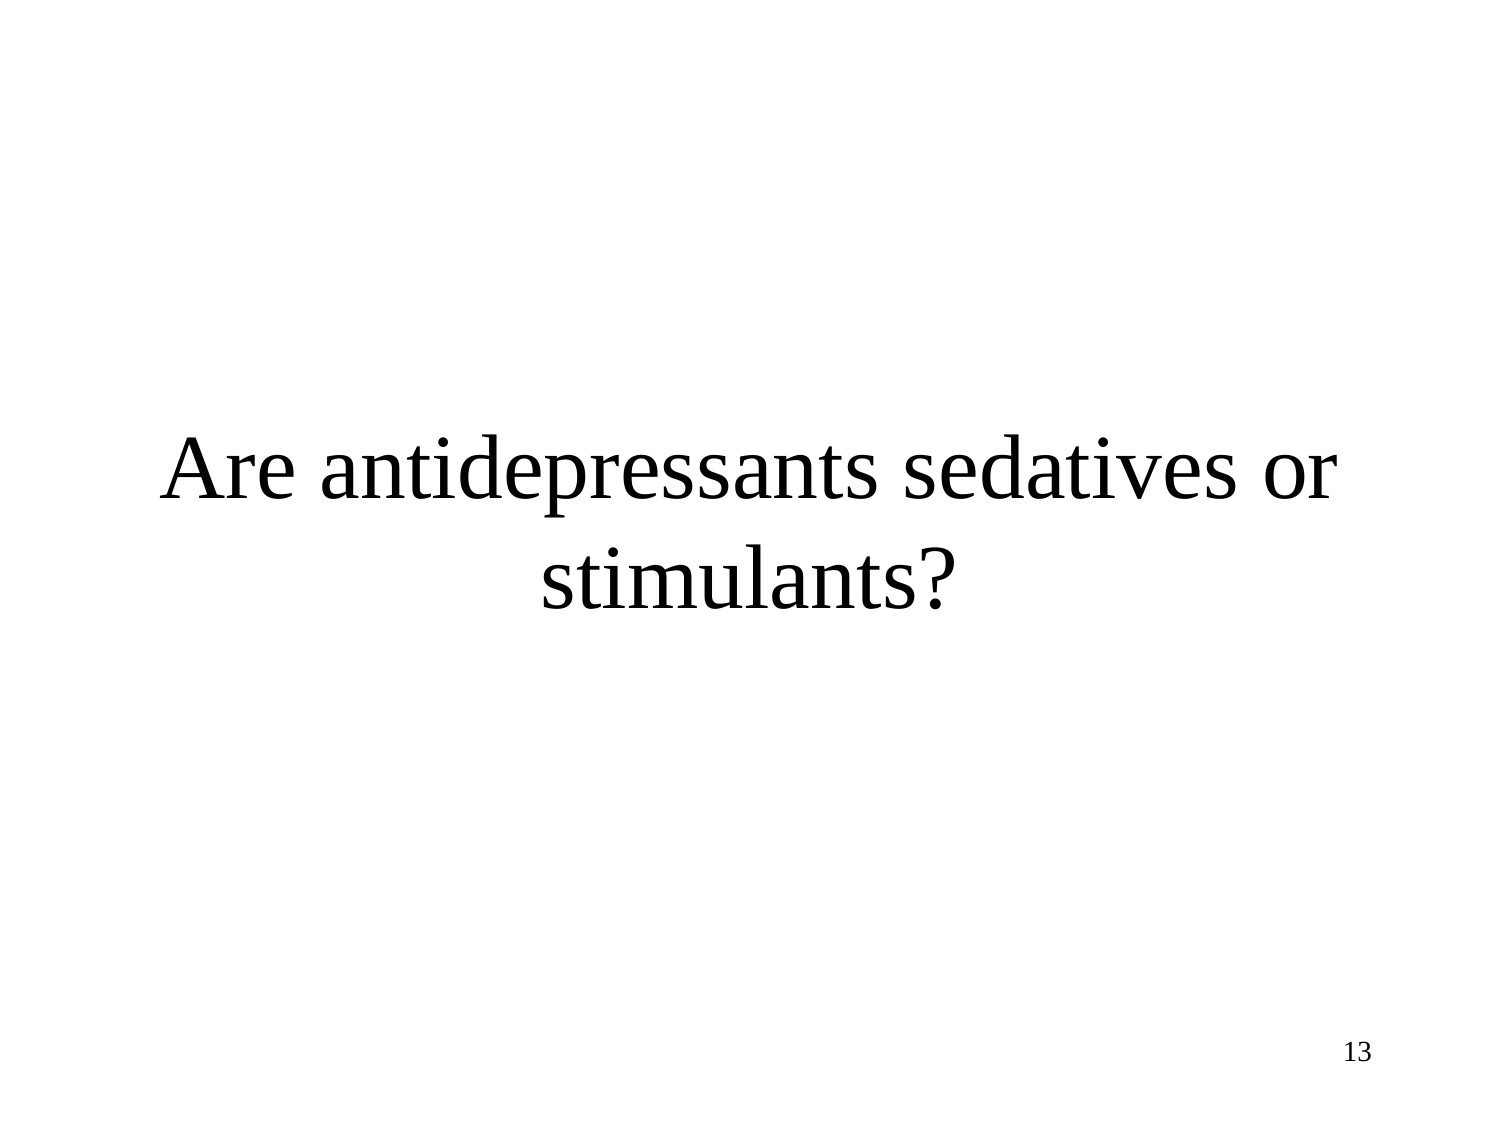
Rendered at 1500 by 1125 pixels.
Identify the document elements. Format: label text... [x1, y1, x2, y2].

title Are antidepressants sedatives or stimulants? [112, 396, 1388, 638]
slide_number 13 [1074, 1024, 1388, 1101]
